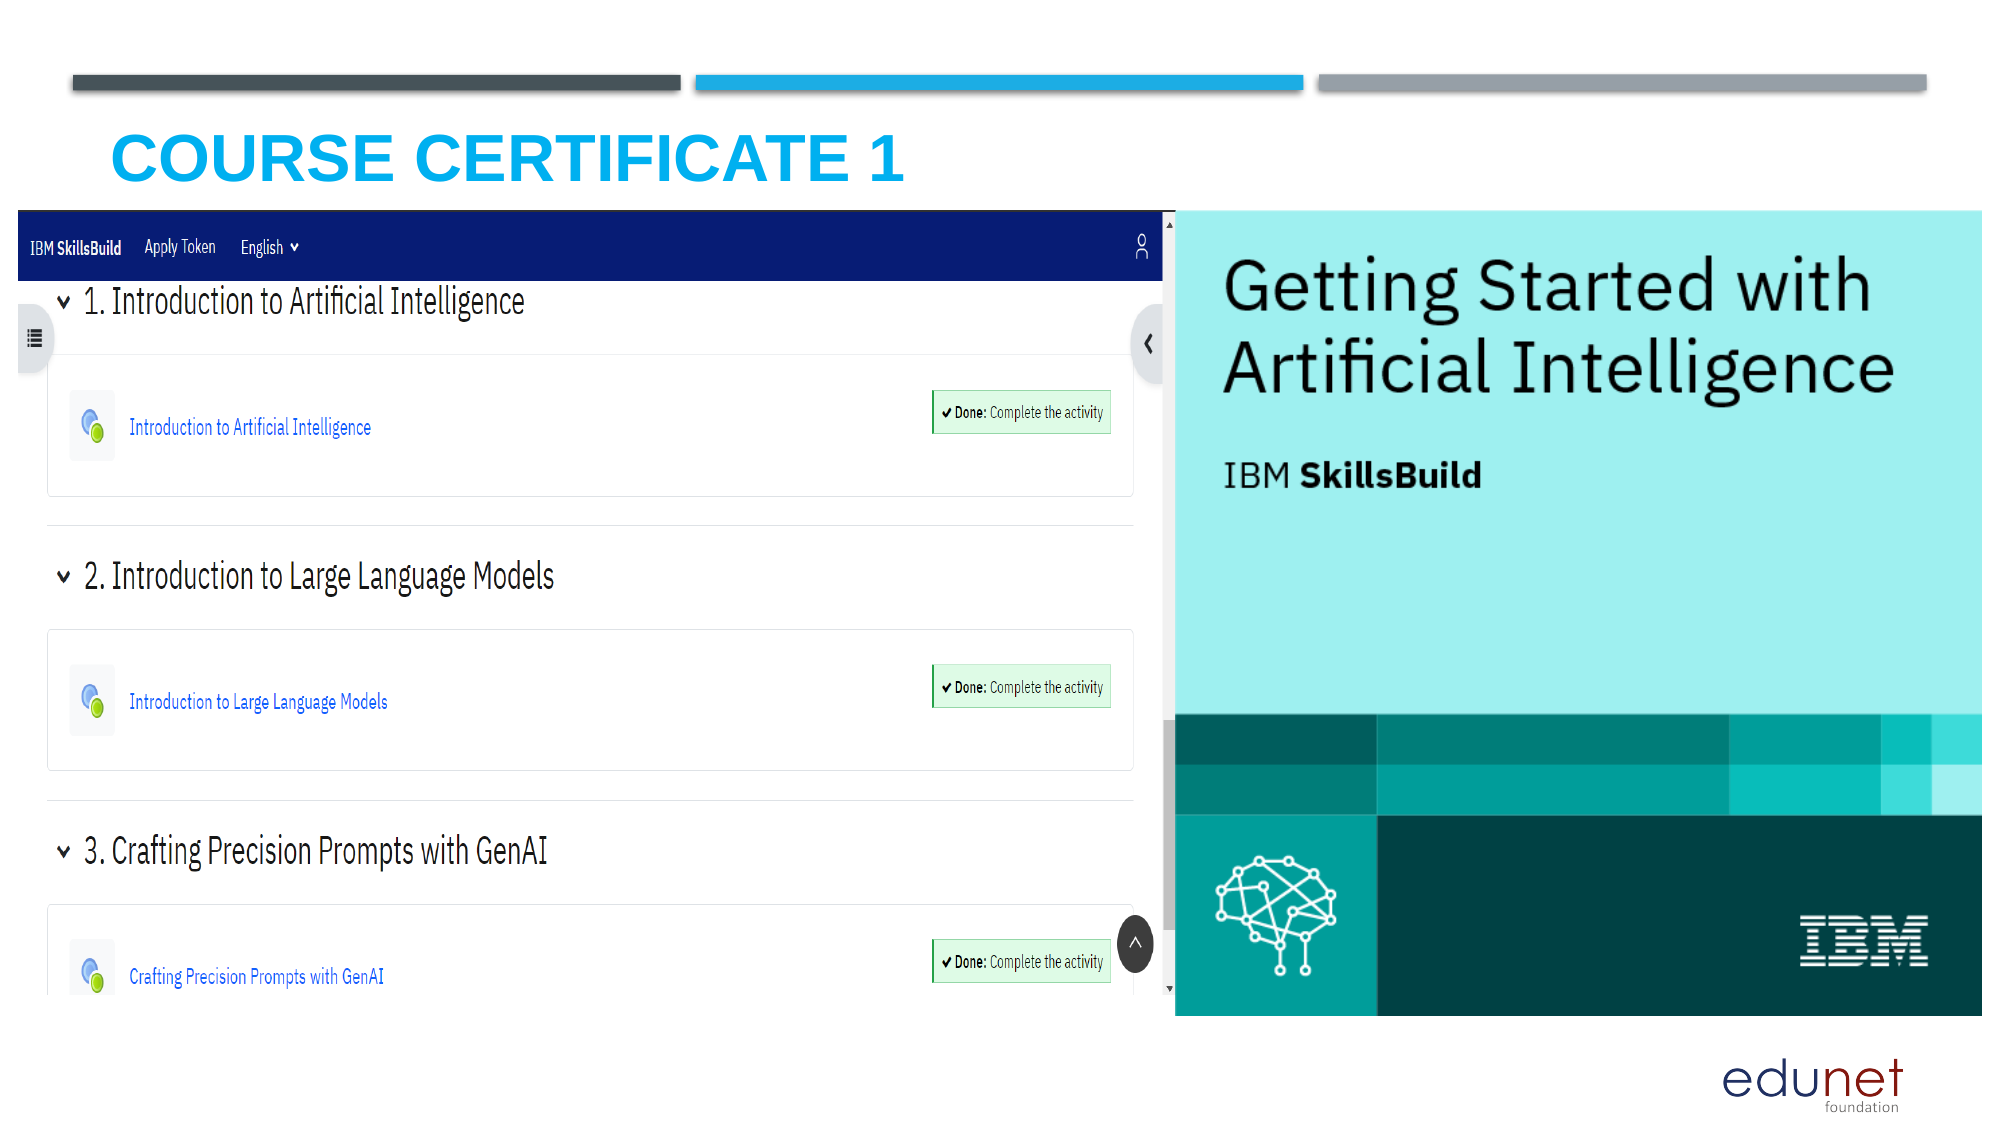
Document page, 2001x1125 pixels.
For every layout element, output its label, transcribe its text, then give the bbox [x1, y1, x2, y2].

picture [1719, 1056, 1905, 1116]
title course certificate 1 [95, 115, 1905, 203]
picture [18, 209, 1982, 1017]
